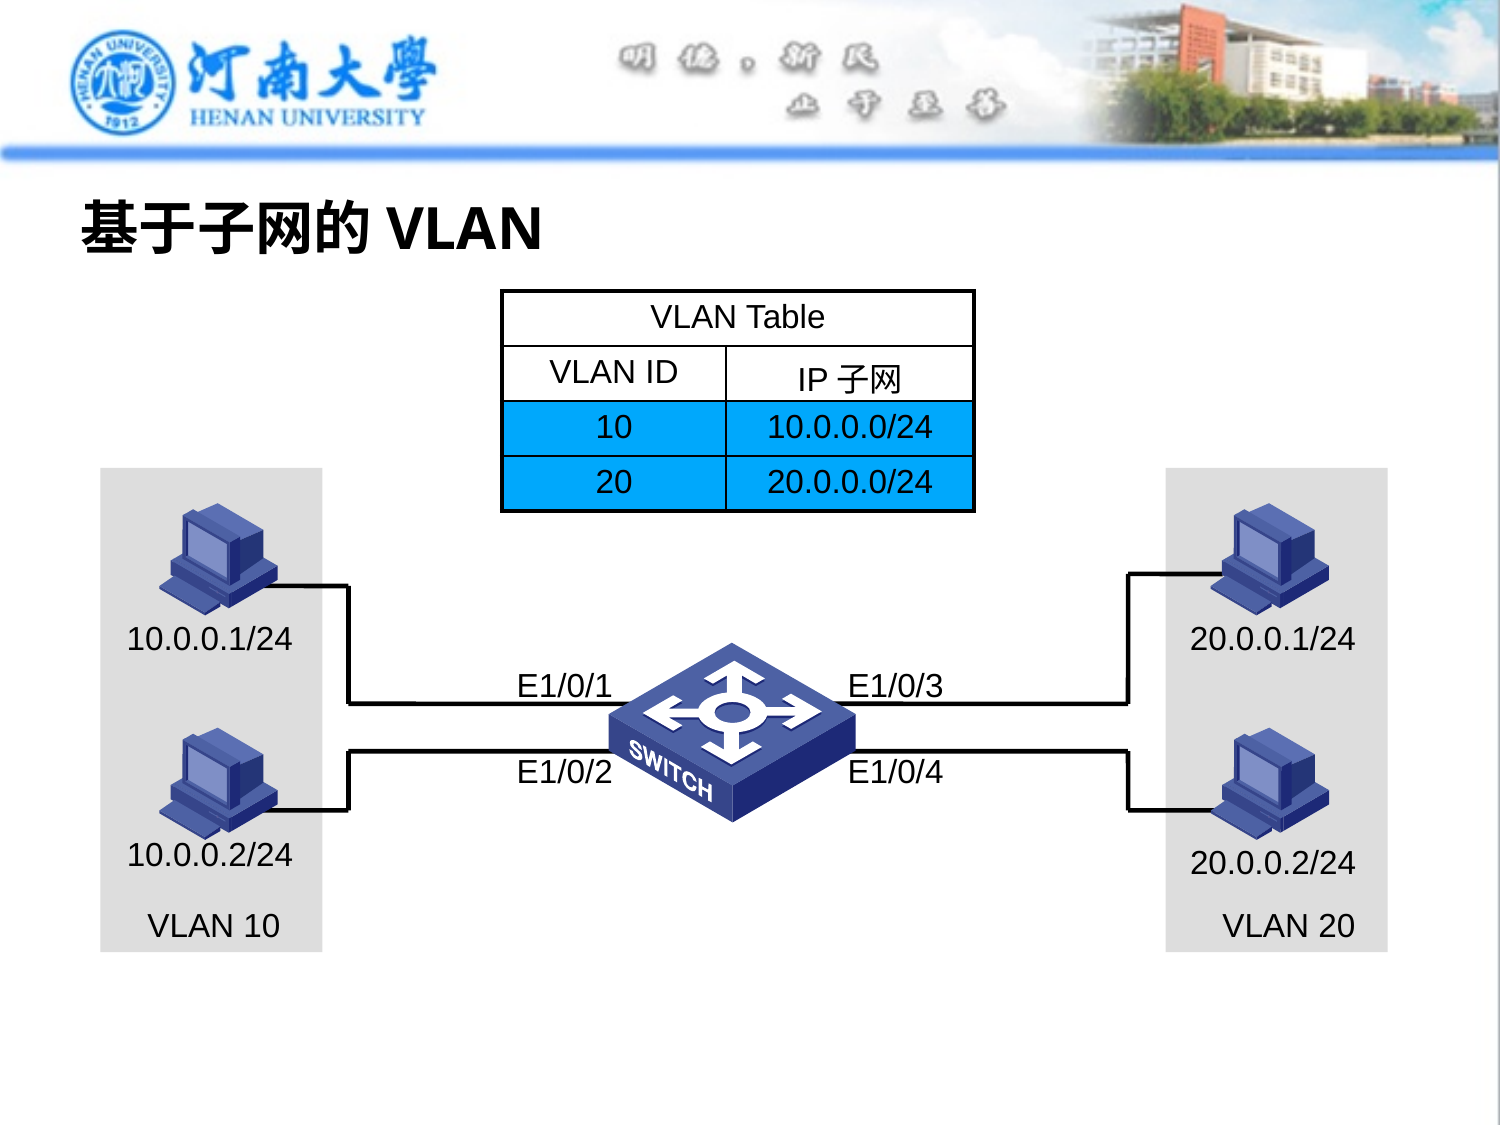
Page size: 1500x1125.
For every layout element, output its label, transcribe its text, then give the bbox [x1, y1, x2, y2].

text_box E1/0/2 [501, 743, 602, 798]
text_box VLAN 10 [100, 897, 328, 952]
title 基于子网的VLAN [65, 172, 1357, 280]
text_box [100, 467, 323, 897]
table_cell 20 [504, 457, 725, 509]
text_box 10.0.0.2/24 [112, 826, 361, 881]
text_box E1/0/4 [861, 743, 975, 798]
text_box E1/0/1 [501, 656, 602, 712]
text_box 20.0.0.1/24 [1174, 609, 1424, 665]
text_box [608, 642, 857, 823]
table_cell 10.0.0.0/24 [727, 402, 972, 455]
text_box [1165, 467, 1388, 609]
text_box VLAN 20 [1175, 897, 1403, 952]
text_box 20.0.0.2/24 [1175, 834, 1424, 889]
table_cell 10 [504, 402, 725, 455]
table_cell VLAN ID [504, 347, 725, 400]
table_cell IP子网 [727, 347, 972, 400]
picture [0, 0, 1500, 1125]
text_box E1/0/3 [861, 656, 975, 712]
text_box [1165, 811, 1388, 953]
table_header VLAN Table [504, 293, 972, 345]
text_box [1165, 574, 1388, 834]
text_box 10.0.0.1/24 [111, 609, 361, 665]
table_cell 20.0.0.0/24 [727, 457, 972, 509]
